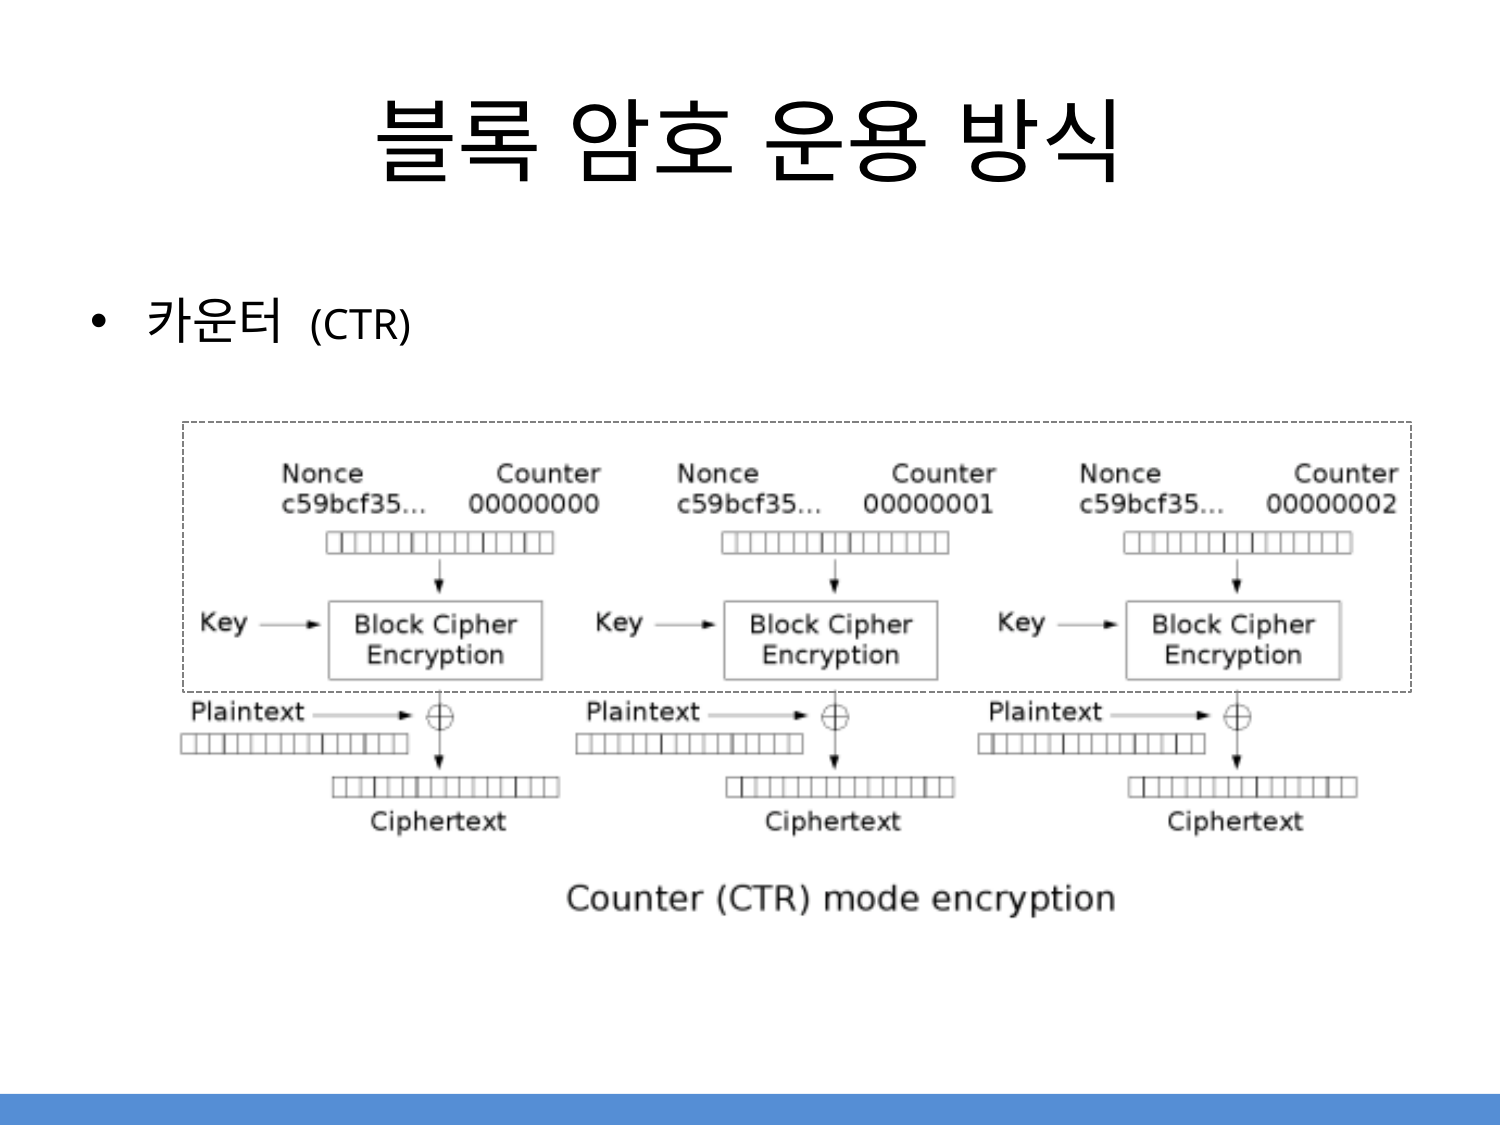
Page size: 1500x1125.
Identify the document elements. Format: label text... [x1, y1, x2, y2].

title 블록 암호 운용 방식 [75, 45, 1425, 233]
text_box [181, 420, 1413, 425]
picture [135, 426, 1441, 953]
text_box 카운터 (CTR) [75, 252, 1471, 646]
text_box [0, 1092, 1500, 1125]
